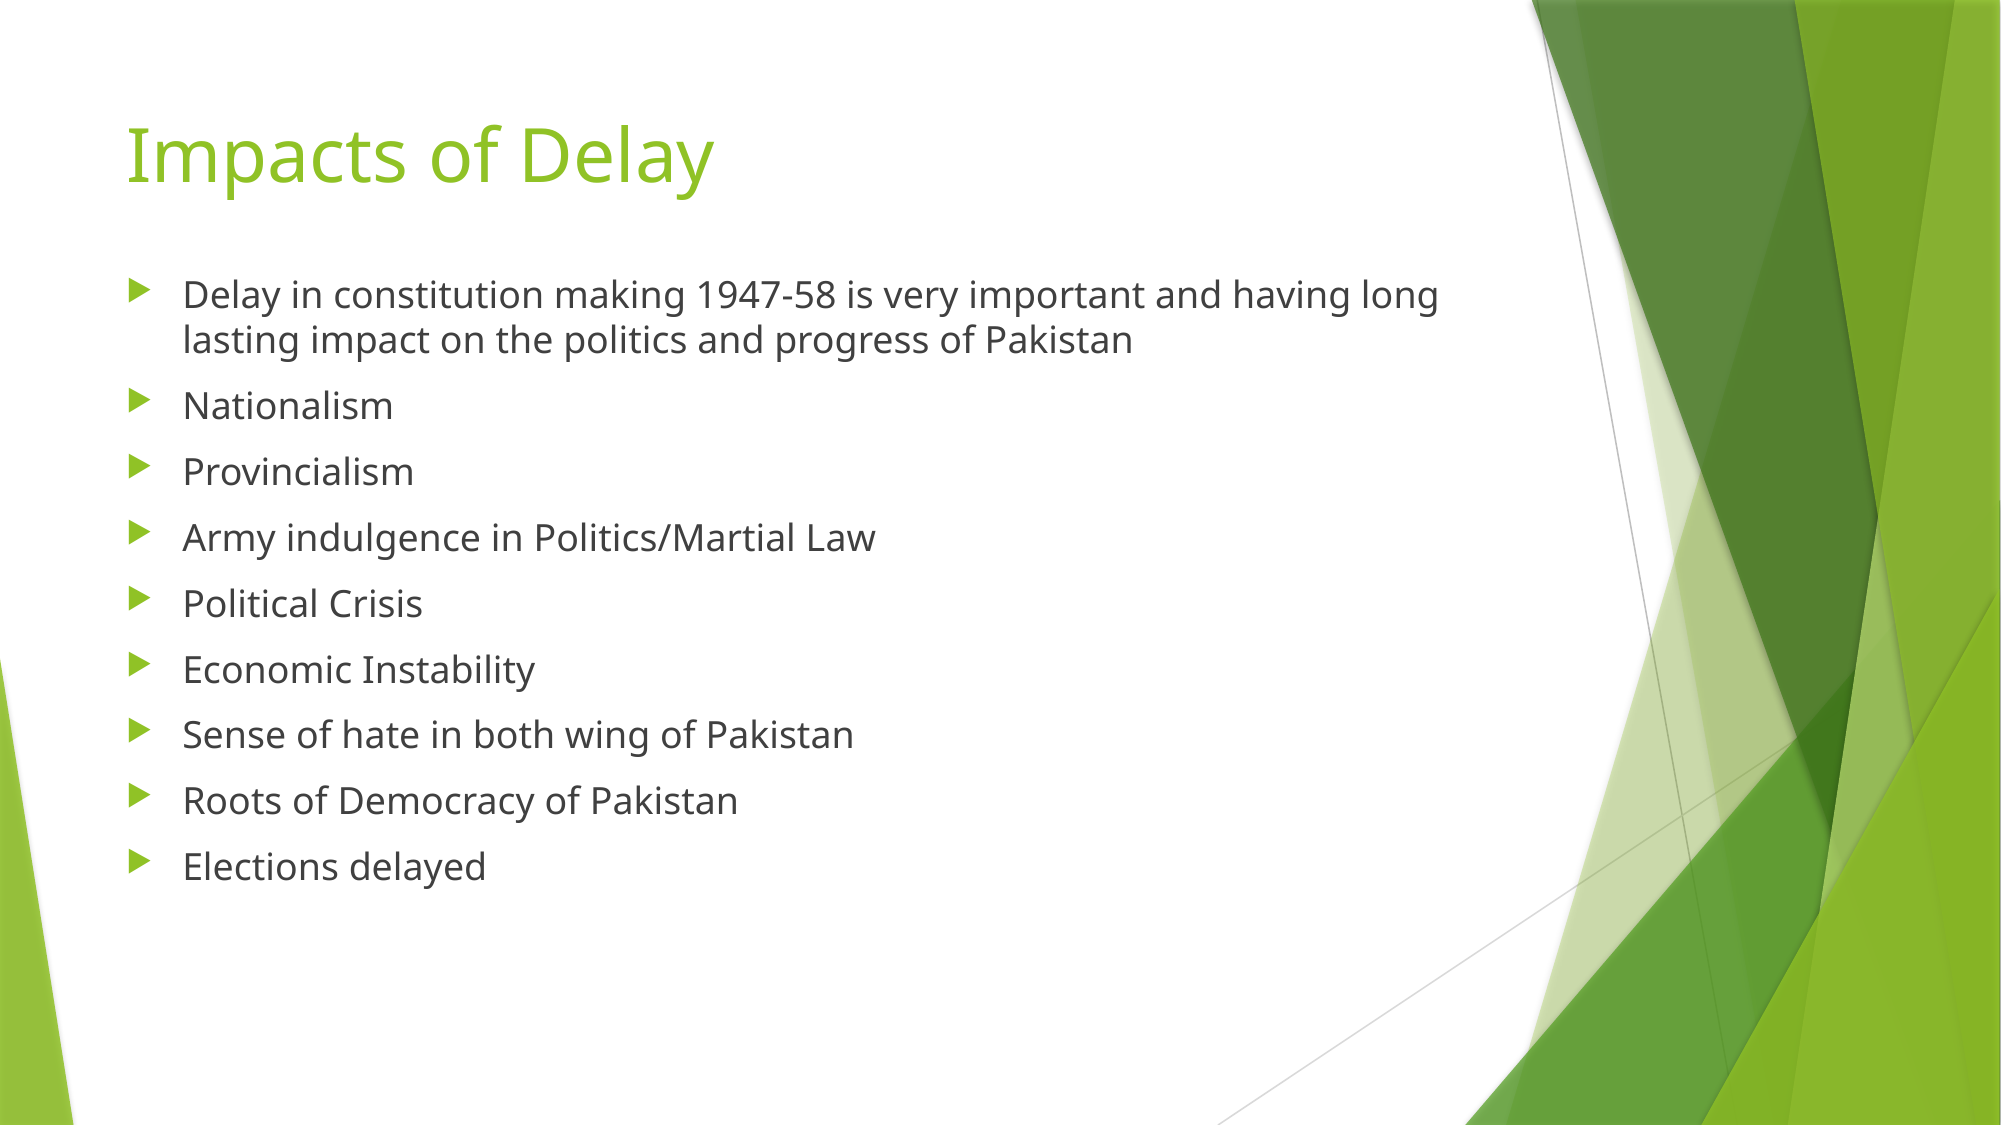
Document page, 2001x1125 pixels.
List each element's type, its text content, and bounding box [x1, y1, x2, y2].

title Impacts of Delay [111, 99, 1522, 220]
list Delay in constitution making 1947-58 is very important and having long lasting impact on the politics and progress of Pakistan Nationalism Provincialism Army indulgence in Politics/Martial Law Political Crisis Economic Instability Sense of hate in both wing of Pakistan Roots of Democracy of Pakistan Elections delayed [111, 263, 1522, 992]
